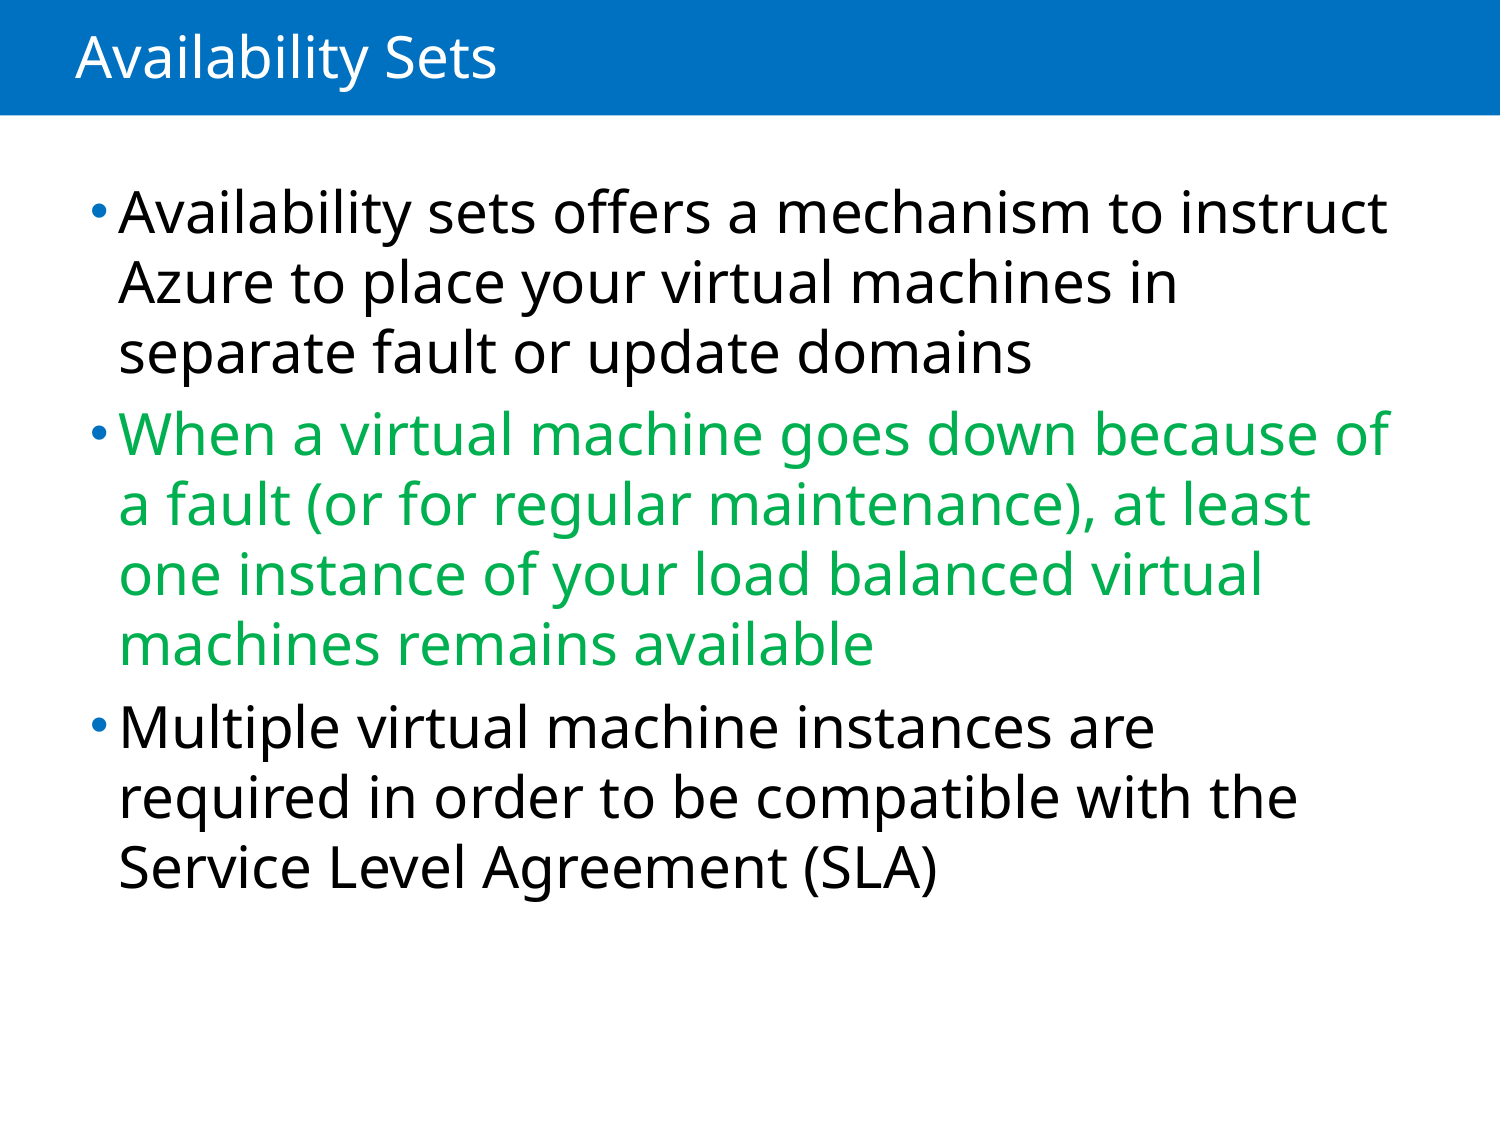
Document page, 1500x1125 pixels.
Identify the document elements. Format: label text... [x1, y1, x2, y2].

text_box Availability sets offers a mechanism to instruct Azure to place your virtual machines in separate fault or update domains When a virtual machine goes down because of a fault (or for regular maintenance), at least one instance of your load balanced virtual machines remains available Multiple virtual machine instances are required in order to be compatible with the Service Level Agreement (SLA) [75, 167, 1408, 1012]
title Availability Sets [75, 0, 1351, 122]
